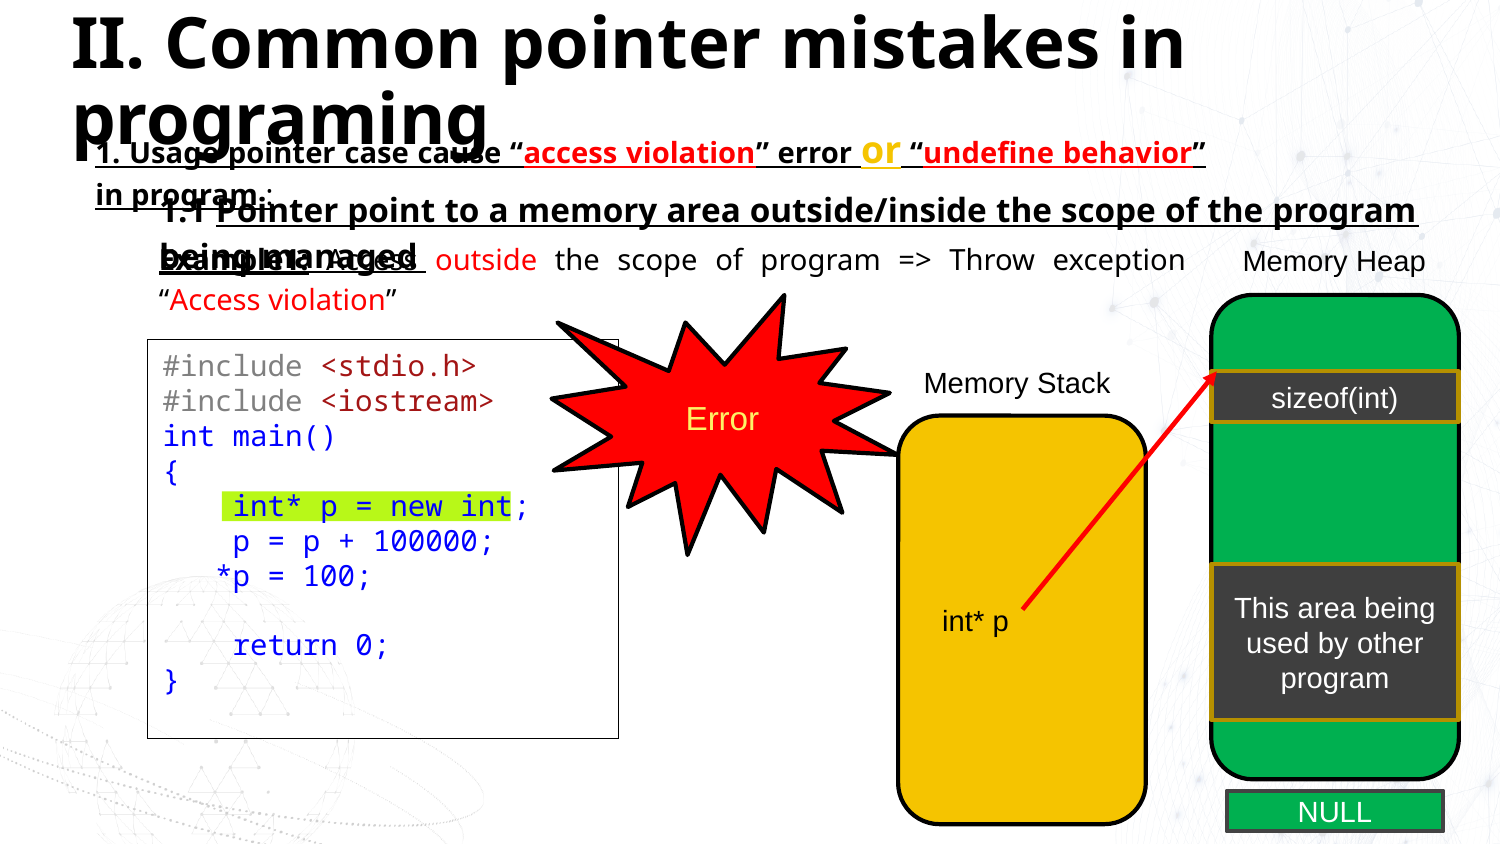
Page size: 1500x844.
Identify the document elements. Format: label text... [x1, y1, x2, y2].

text_box Memory Heap [1219, 234, 1446, 285]
title II. Common pointer mistakes in programing [59, 39, 1449, 129]
text_box [1223, 424, 1461, 562]
text_box Memory Stack [908, 356, 1136, 407]
text_box NULL [1225, 789, 1445, 833]
text_box #include <stdio.h> #include <iostream> int main() { int* p = new int; p = p + 100000; *p = 100; return 0; } [147, 339, 619, 739]
text_box sizeof(int) [1217, 369, 1461, 424]
text_box Error [549, 292, 900, 558]
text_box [1022, 371, 1217, 610]
text_box [1209, 292, 1461, 369]
text_box 1. Usage pointer case cause “access violation” error or “undefine behavior” in program : [84, 113, 1217, 171]
text_box [1209, 722, 1461, 782]
text_box This area being used by other program [1209, 562, 1461, 722]
text_box [896, 413, 1148, 827]
text_box 1.1 Pointer point to a memory area outside/inside the scope of the program being managed [147, 177, 1430, 235]
picture [0, 0, 1500, 844]
text_box int* p [927, 594, 1024, 645]
text_box Example1: Access outside the scope of program => Throw exception “Access violation” [147, 235, 1198, 288]
